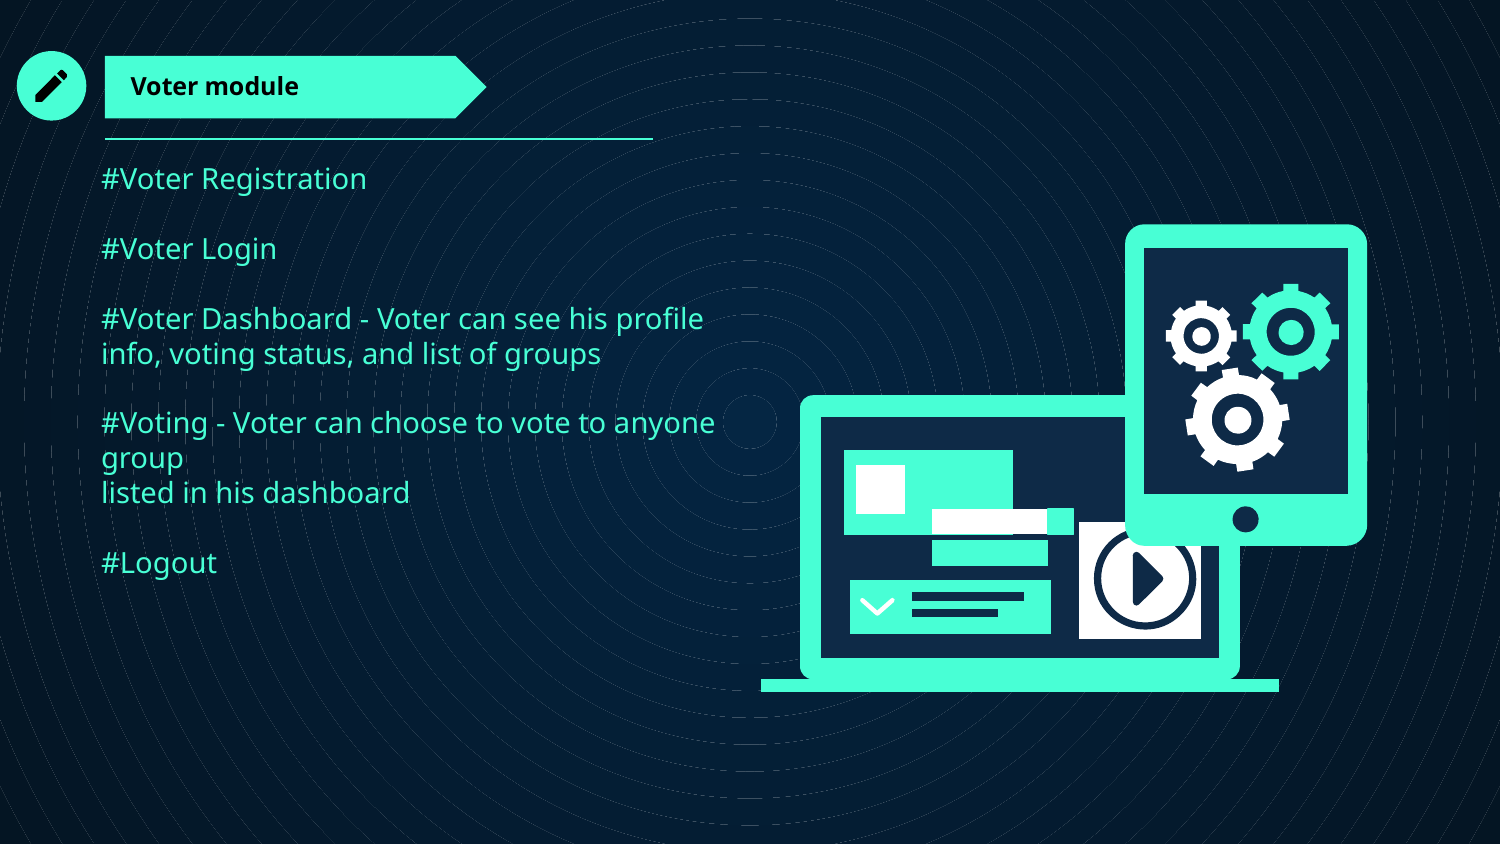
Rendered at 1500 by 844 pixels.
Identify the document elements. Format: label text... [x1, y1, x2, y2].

text_box [912, 592, 1024, 601]
text_box Voter module [115, 82, 457, 115]
text_box [932, 540, 1048, 566]
text_box #Voter Registration #Voter Login #Voter Dashboard - Voter can see his profile info, voting status, and list of groups #Voting - Voter can choose to vote to anyone group listed in his dashboard #Logout [86, 152, 778, 588]
text_box [104, 55, 487, 119]
text_box [1242, 283, 1339, 380]
text_box [849, 579, 903, 634]
text_box [932, 508, 1047, 535]
text_box [1047, 508, 1074, 535]
text_box [912, 608, 999, 618]
text_box [1125, 224, 1368, 546]
text_box [800, 395, 1240, 678]
text_box [1144, 247, 1349, 494]
text_box [57, 69, 67, 81]
text_box [856, 464, 906, 514]
text_box [843, 449, 1013, 536]
text_box [1132, 551, 1164, 606]
text_box [1185, 367, 1290, 472]
text_box [820, 441, 1219, 658]
text_box [1079, 521, 1202, 640]
text_box [1165, 300, 1237, 372]
text_box [760, 678, 1280, 693]
text_box [1093, 531, 1197, 630]
text_box [860, 597, 895, 616]
text_box [820, 416, 1125, 441]
text_box [35, 75, 62, 102]
text_box [903, 579, 1052, 634]
text_box [1232, 506, 1259, 533]
text_box [16, 51, 87, 121]
